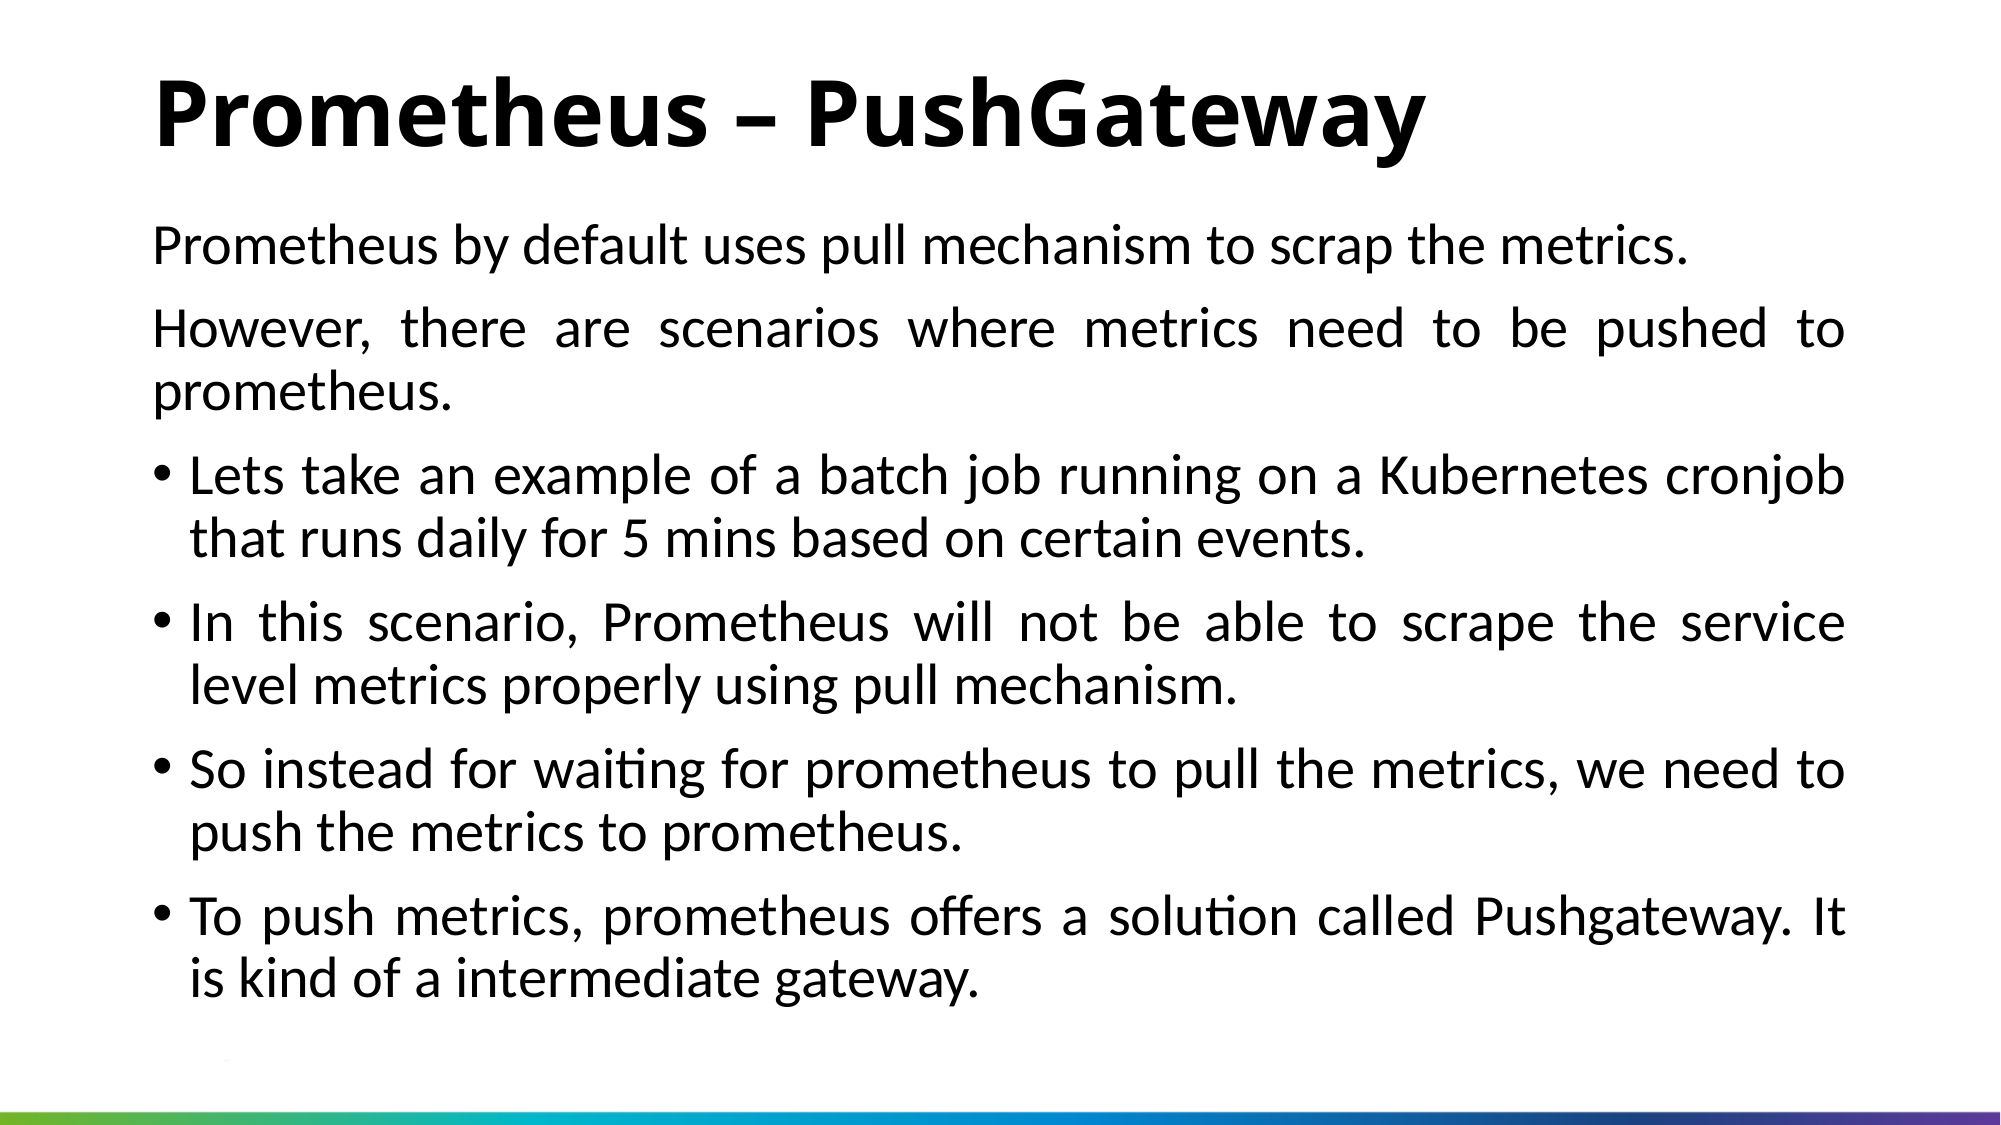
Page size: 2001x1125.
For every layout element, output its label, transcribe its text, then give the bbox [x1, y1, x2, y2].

picture [0, 0, 2001, 1125]
text_box Prometheus by default uses pull mechanism to scrap the metrics. However, there are scenarios where metrics need to be pushed to prometheus. Lets take an example of a batch job running on a Kubernetes cronjob that runs daily for 5 mins based on certain events. In this scenario, Prometheus will not be able to scrape the service level metrics properly using pull mechanism. So instead for waiting for prometheus to pull the metrics, we need to push the metrics to prometheus. To push metrics, prometheus offers a solution called Pushgateway. It is kind of a intermediate gateway. [137, 206, 1863, 1014]
text_box Prometheus – PushGateway [137, 59, 1863, 206]
